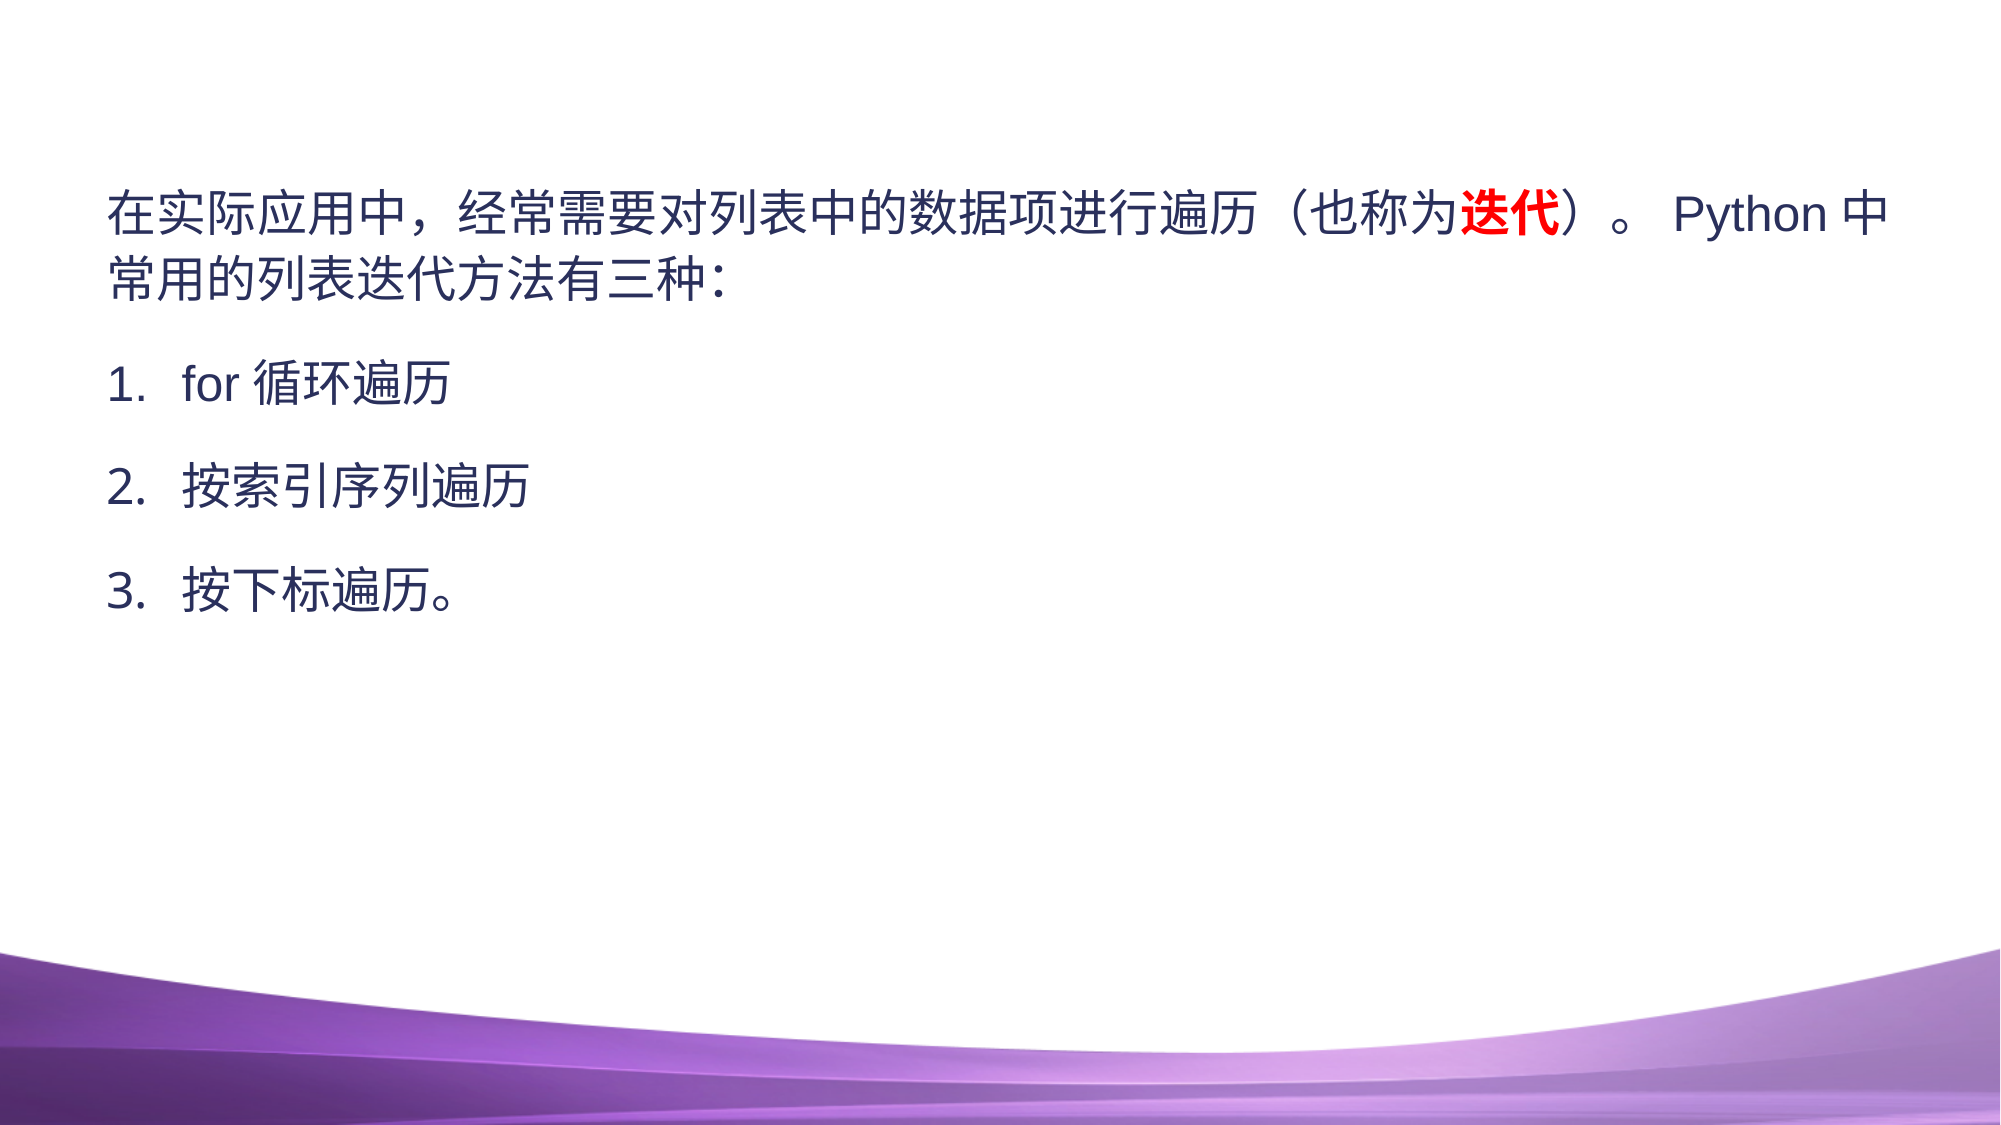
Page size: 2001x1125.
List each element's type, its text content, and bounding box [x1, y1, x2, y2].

picture [0, 943, 2001, 1125]
list 在实际应用中，经常需要对列表中的数据项进行遍历（也称为迭代）。Python中常用的列表迭代方法有三种： for循环遍历 按索引序列遍历 按下标遍历。 [91, 168, 1906, 1021]
